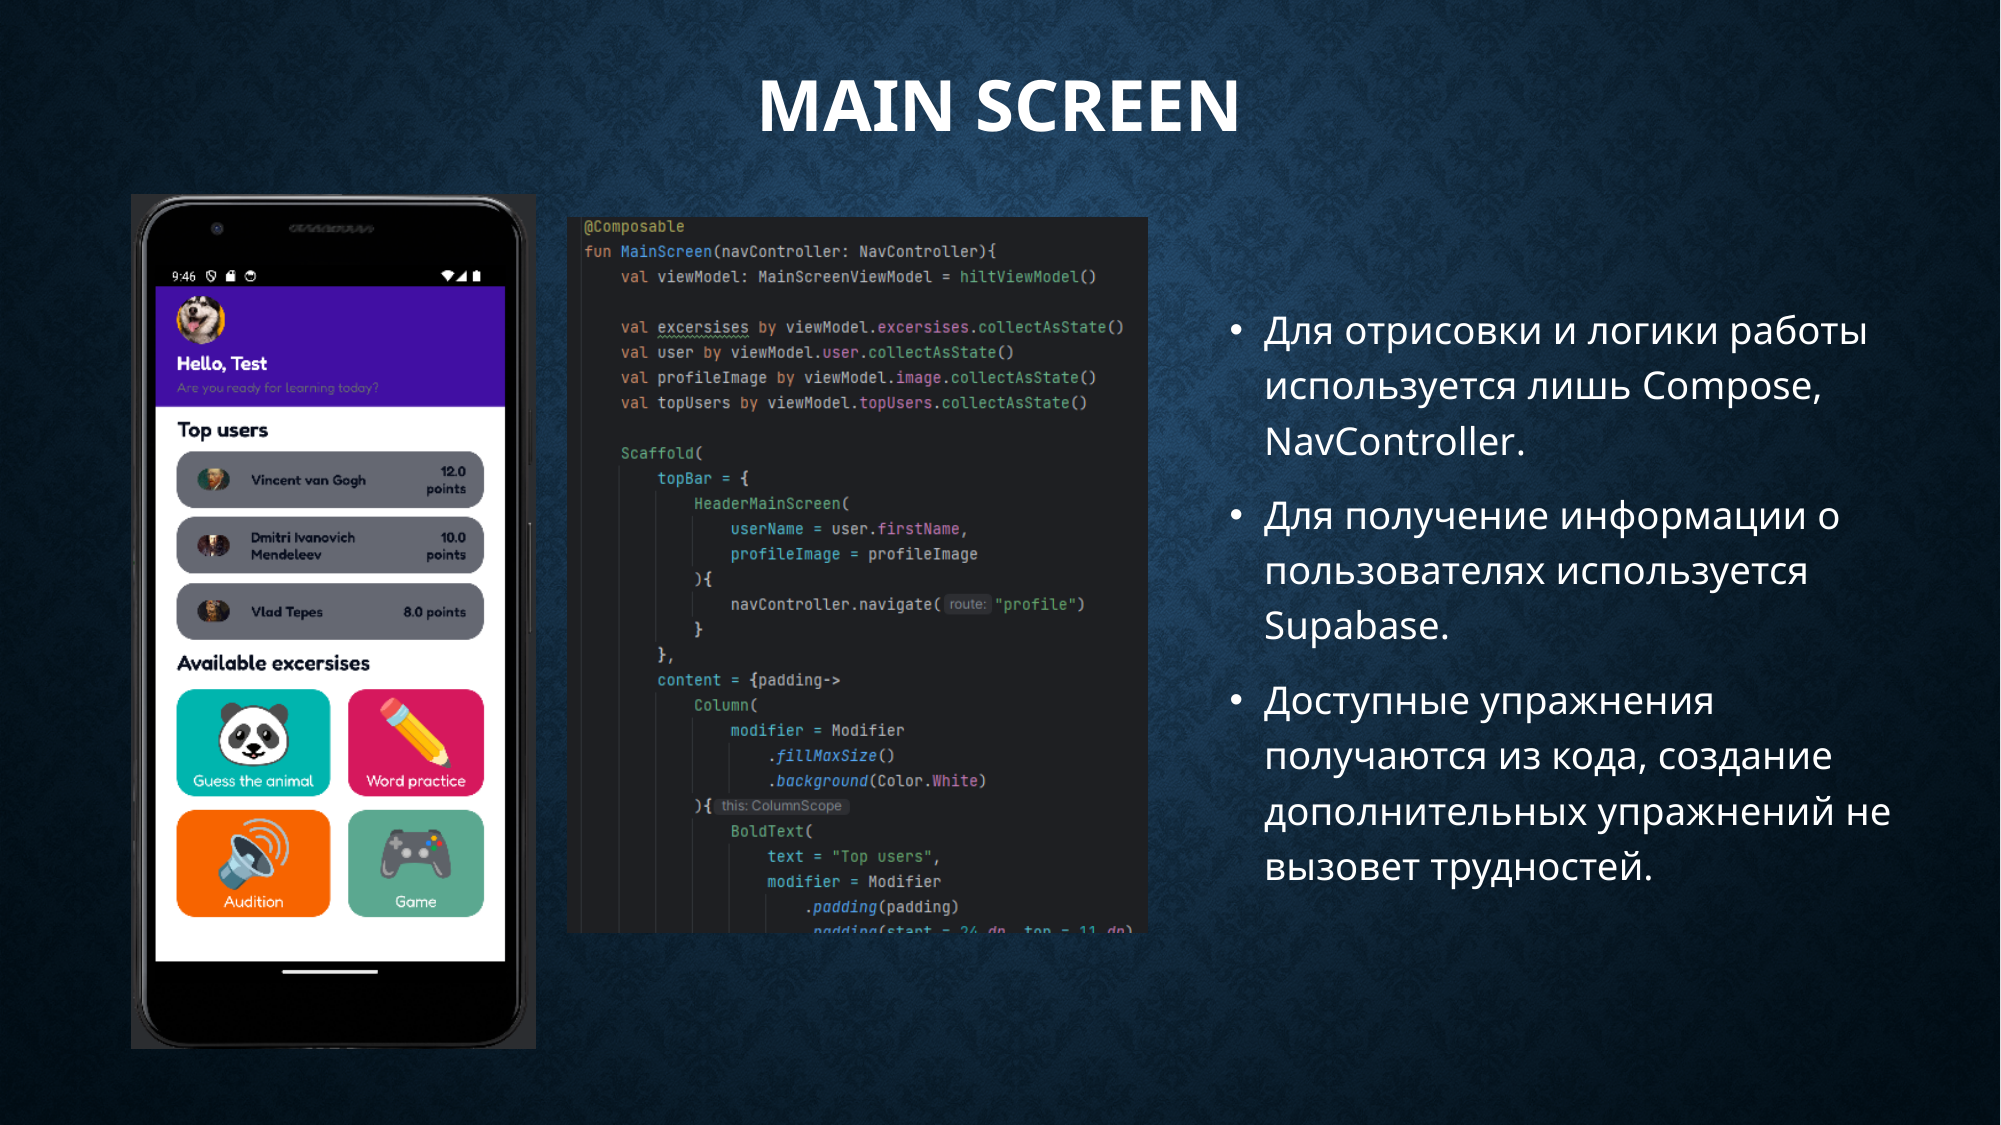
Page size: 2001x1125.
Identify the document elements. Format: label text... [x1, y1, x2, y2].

list Для отрисовки и логики работы используется лишь Compose, NavController. Для получение информации о пользователях используется Supabase. Доступные упражнения получаются из кода, создание дополнительных упражнений не вызовет трудностей. [1214, 289, 1950, 896]
picture [131, 193, 537, 1050]
picture [566, 217, 1148, 934]
title main screen [150, 0, 1850, 218]
